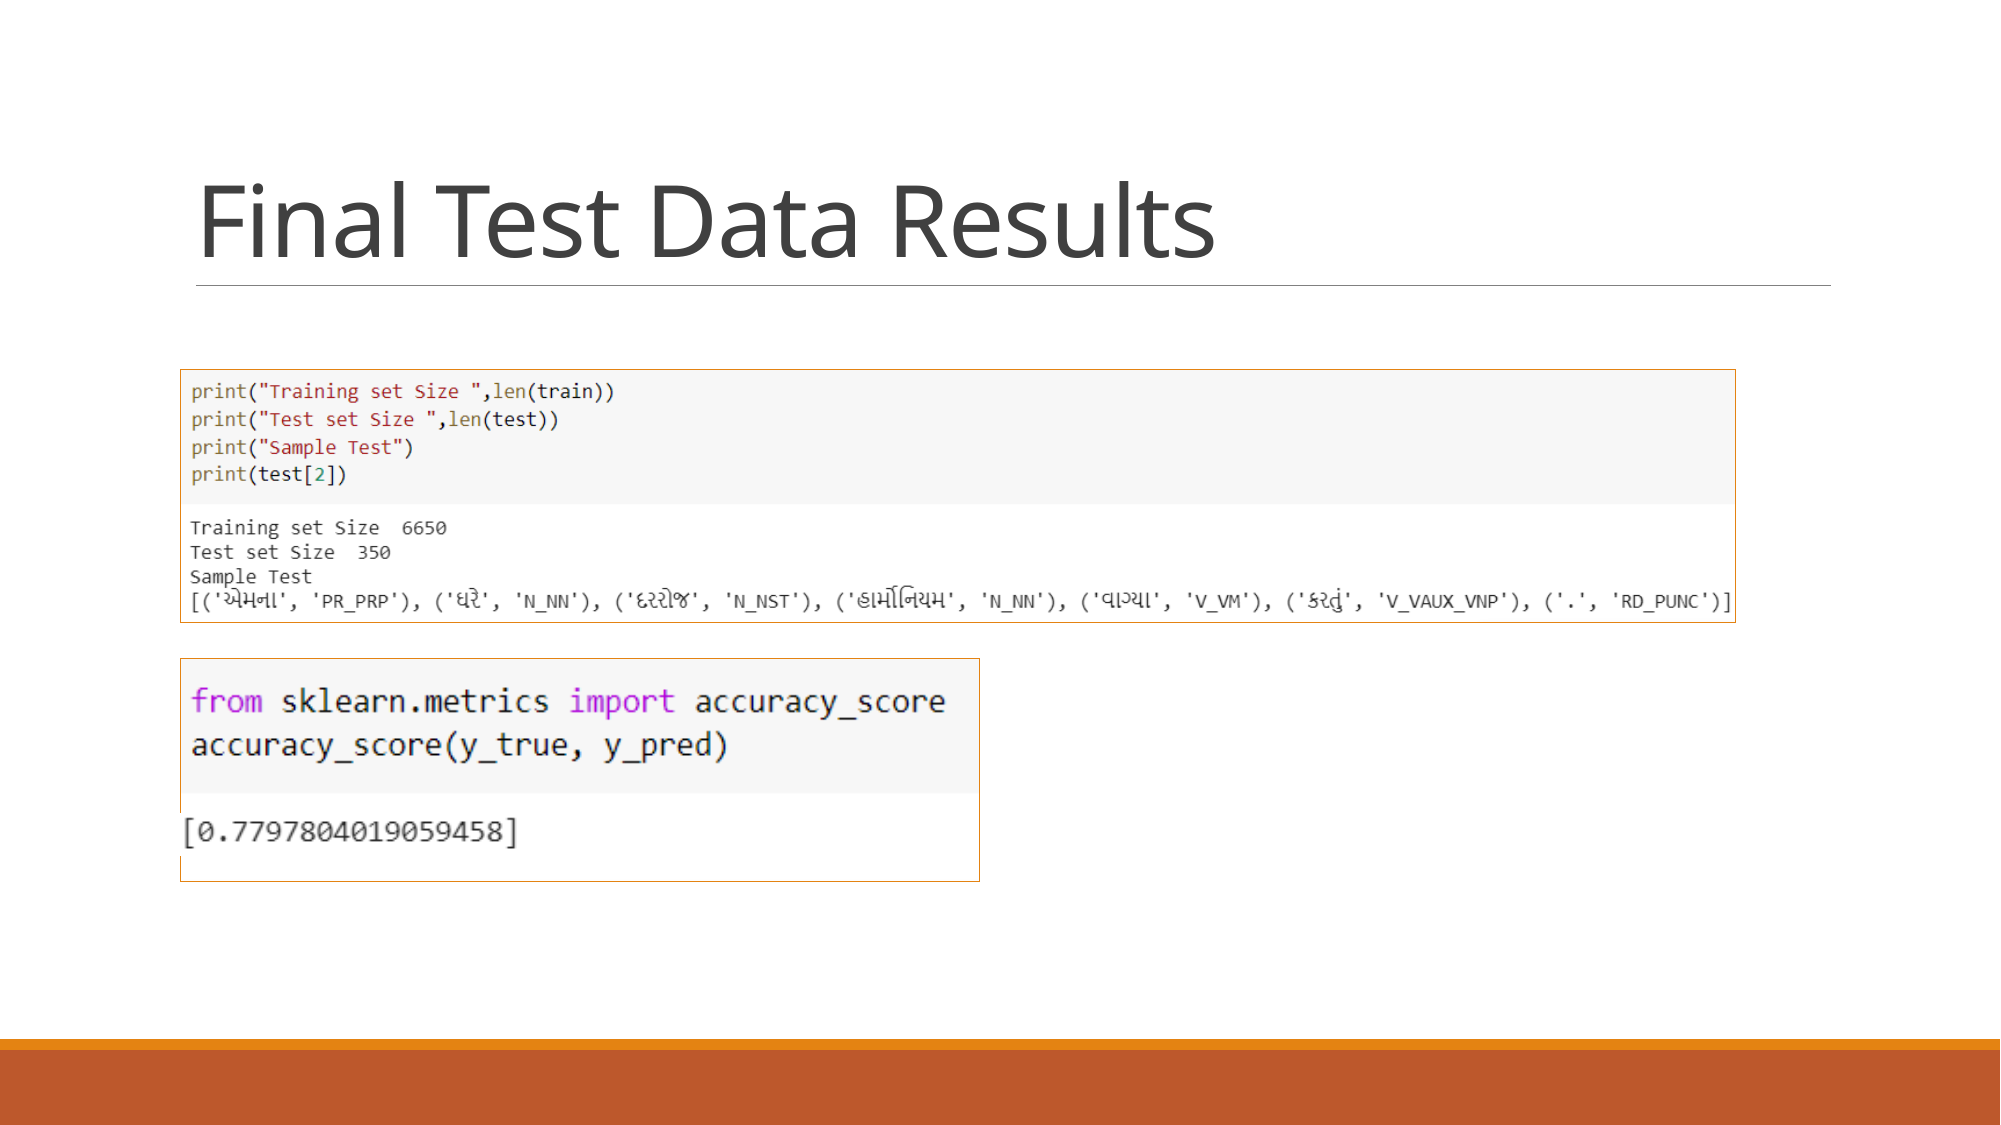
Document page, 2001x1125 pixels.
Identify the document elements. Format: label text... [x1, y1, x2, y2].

title Final Test Data Results [180, 47, 1830, 285]
picture [179, 368, 1736, 623]
picture [179, 658, 980, 882]
